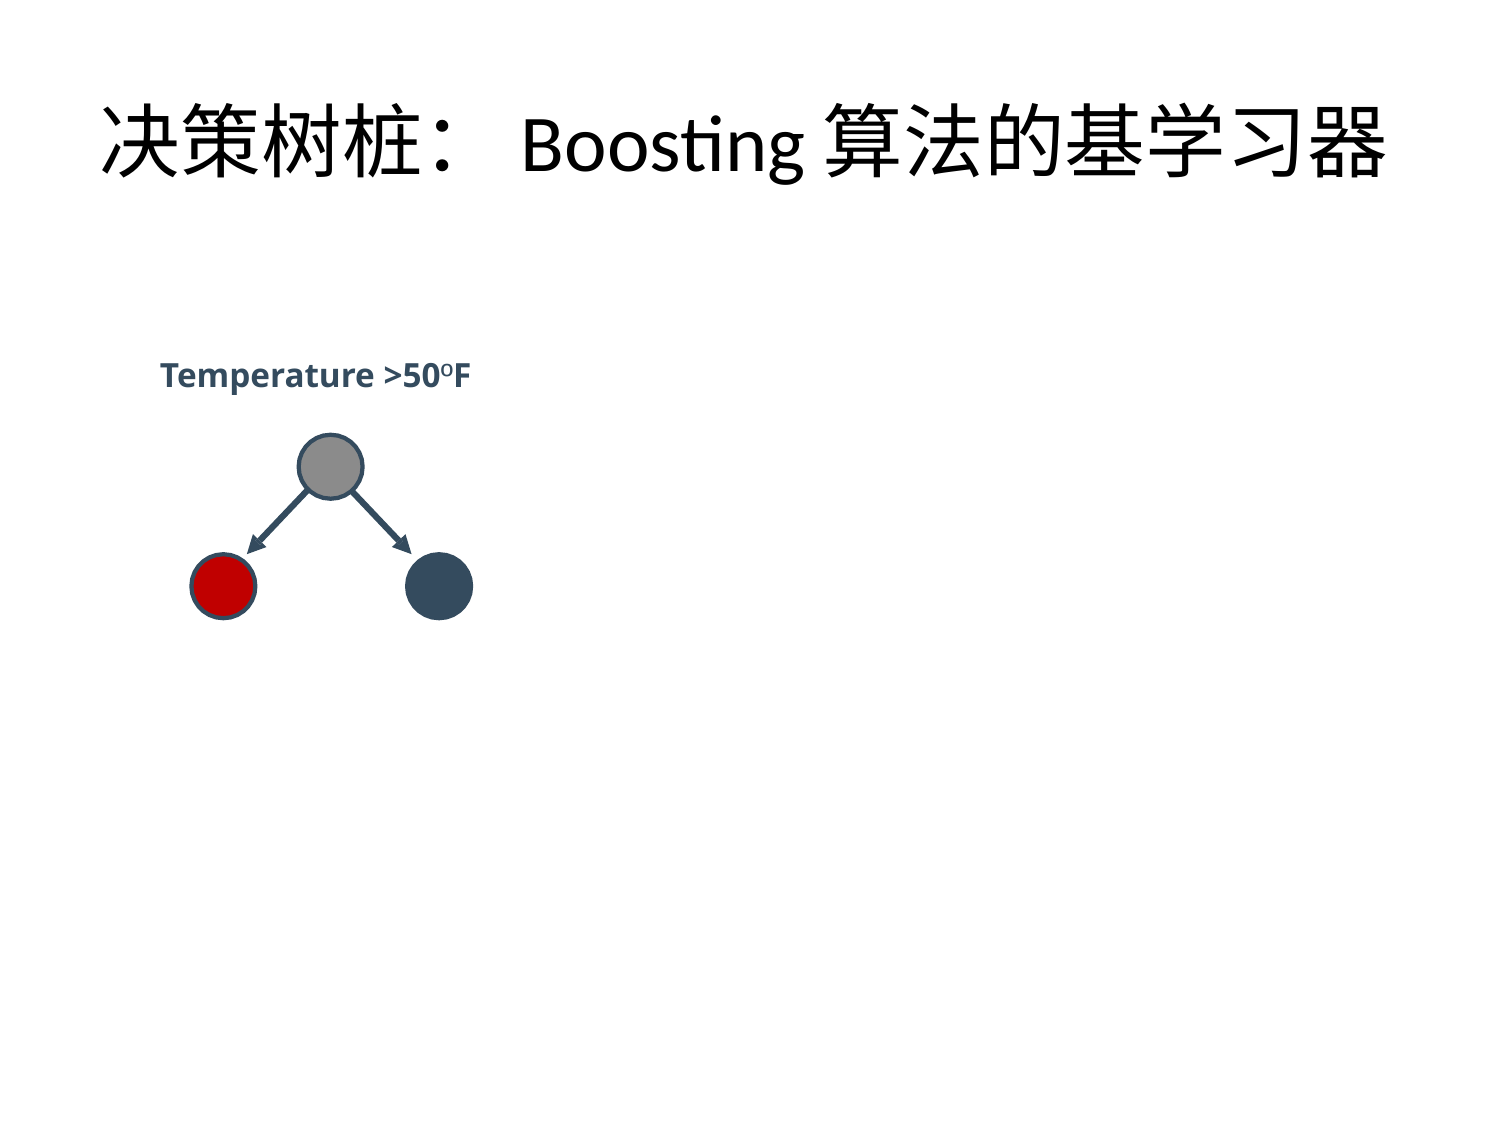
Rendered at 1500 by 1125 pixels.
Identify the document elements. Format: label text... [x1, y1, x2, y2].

text_box [246, 488, 311, 555]
text_box [298, 434, 363, 499]
text_box Temperature >50ºF [157, 351, 548, 394]
text_box [191, 554, 256, 619]
text_box [407, 554, 472, 619]
text_box [349, 489, 412, 555]
title 决策树桩：Boosting算法的基学习器 [17, 45, 1471, 233]
